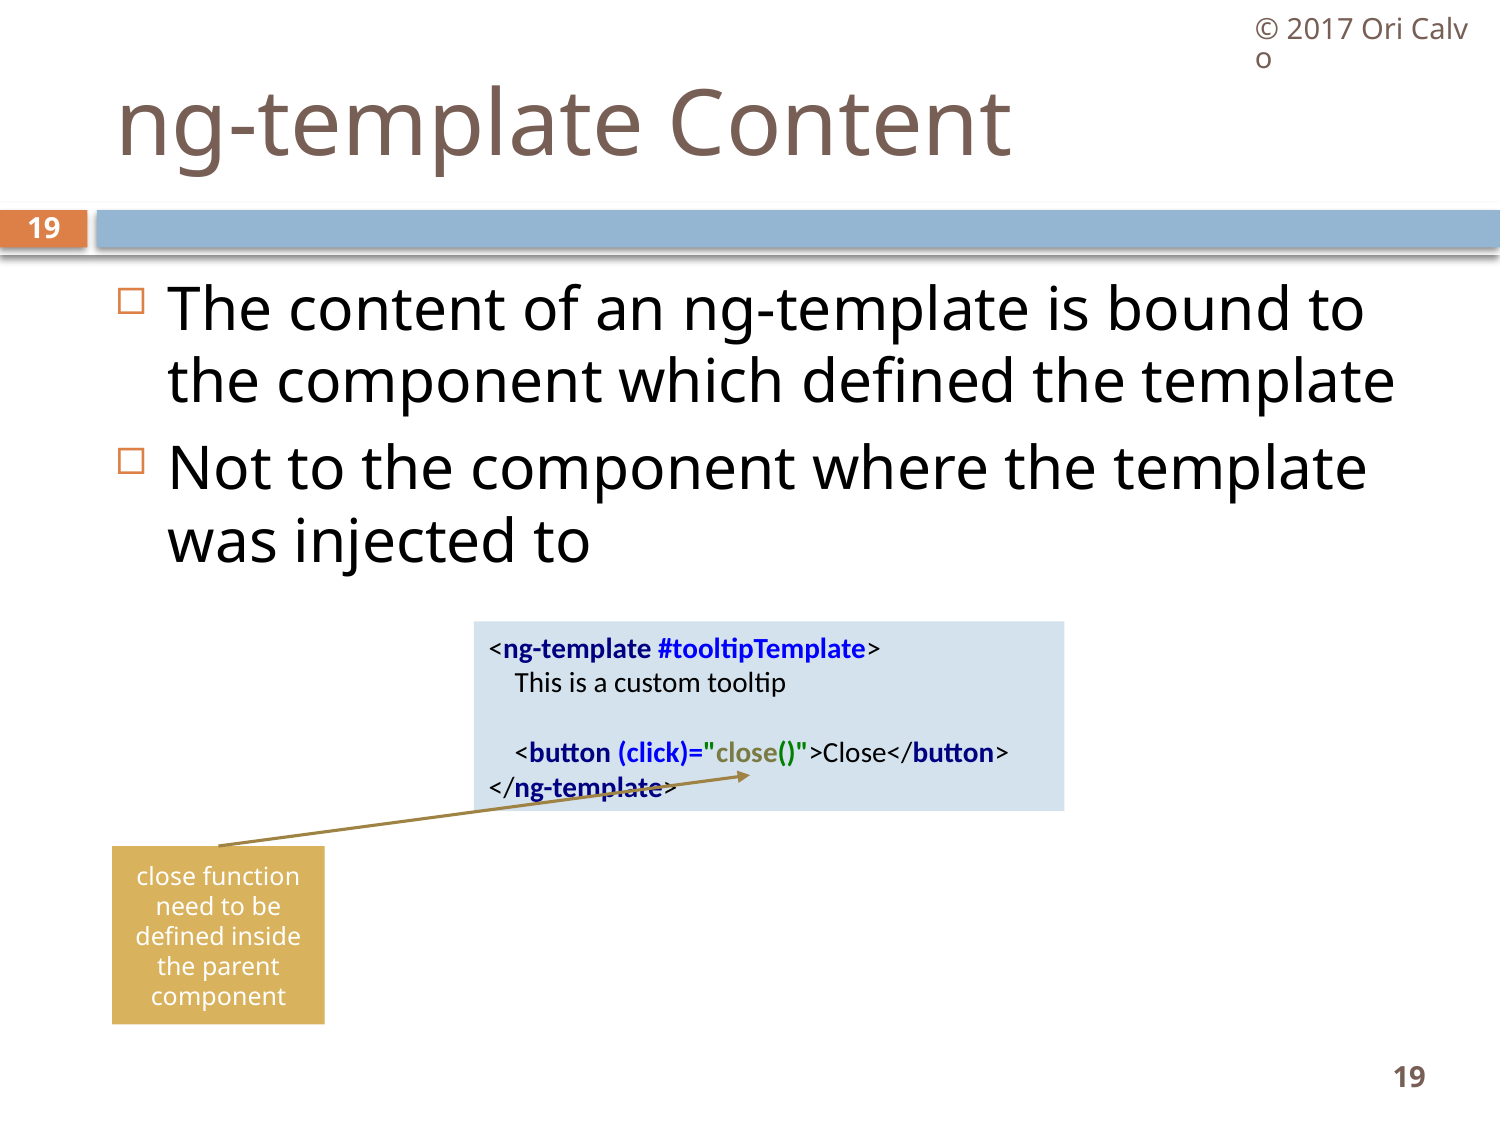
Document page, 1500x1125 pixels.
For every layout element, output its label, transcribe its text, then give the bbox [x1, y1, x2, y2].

footer © 2017 Ori Calvo [1240, 0, 1500, 60]
text_box close function need to be defined inside the parent component [111, 844, 326, 1026]
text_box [218, 774, 751, 847]
text_box <ng-template #tooltipTemplate> This is a custom tooltip <button (click)="close()">Close</button> </ng-template> [473, 621, 1065, 812]
title ng-template Content [100, 37, 1438, 200]
slide_number 19 [0, 208, 88, 249]
list The content of an ng-template is bound to the component which defined the template Not to the component where the template was injected to [100, 262, 1438, 1000]
